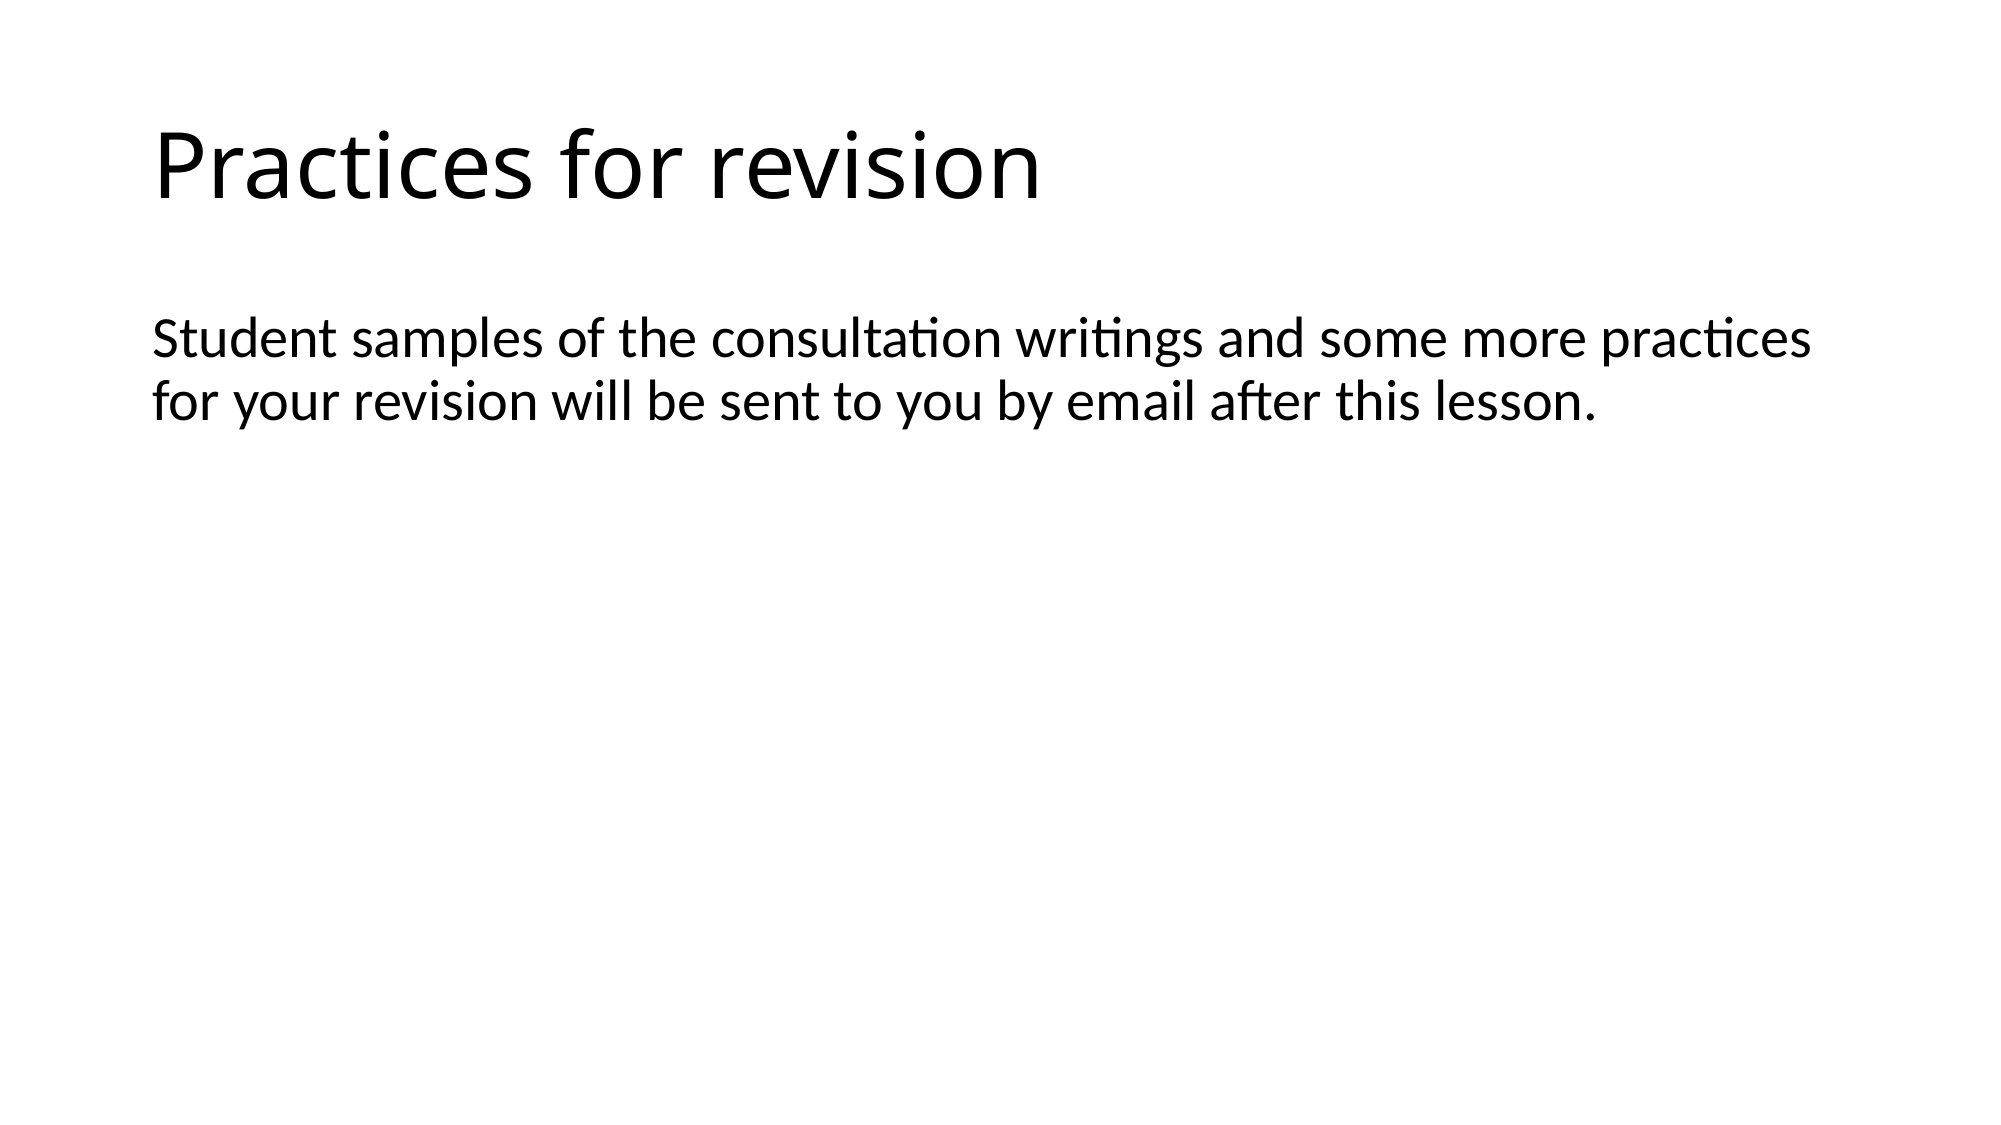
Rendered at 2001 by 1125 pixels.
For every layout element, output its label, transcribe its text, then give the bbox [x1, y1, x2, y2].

list Student samples of the consultation writings and some more practices for your revision will be sent to you by email after this lesson. [137, 299, 1863, 1014]
title Practices for revision [137, 59, 1863, 278]
